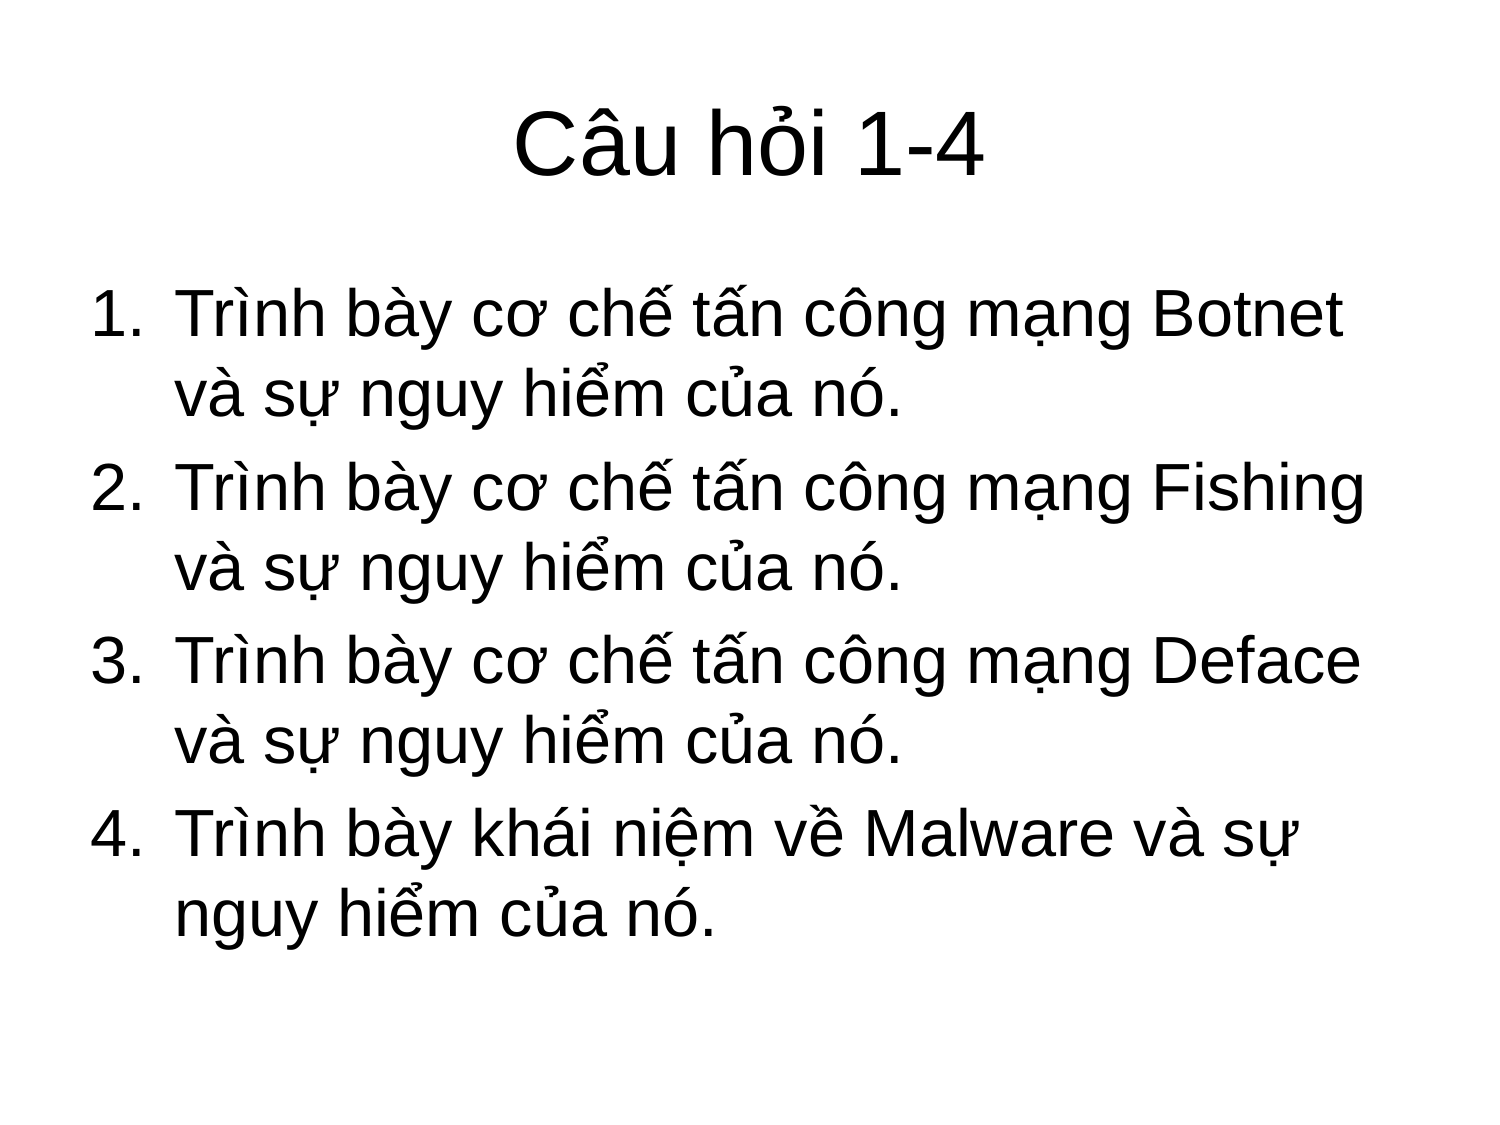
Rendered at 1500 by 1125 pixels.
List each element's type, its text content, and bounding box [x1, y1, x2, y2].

list Trình bày cơ chế tấn công mạng Botnet và sự nguy hiểm của nó. Trình bày cơ chế tấn công mạng Fishing và sự nguy hiểm của nó. Trình bày cơ chế tấn công mạng Deface và sự nguy hiểm của nó. Trình bày khái niệm về Malware và sự nguy hiểm của nó. [75, 262, 1425, 1005]
title Câu hỏi 1-4 [75, 45, 1425, 233]
